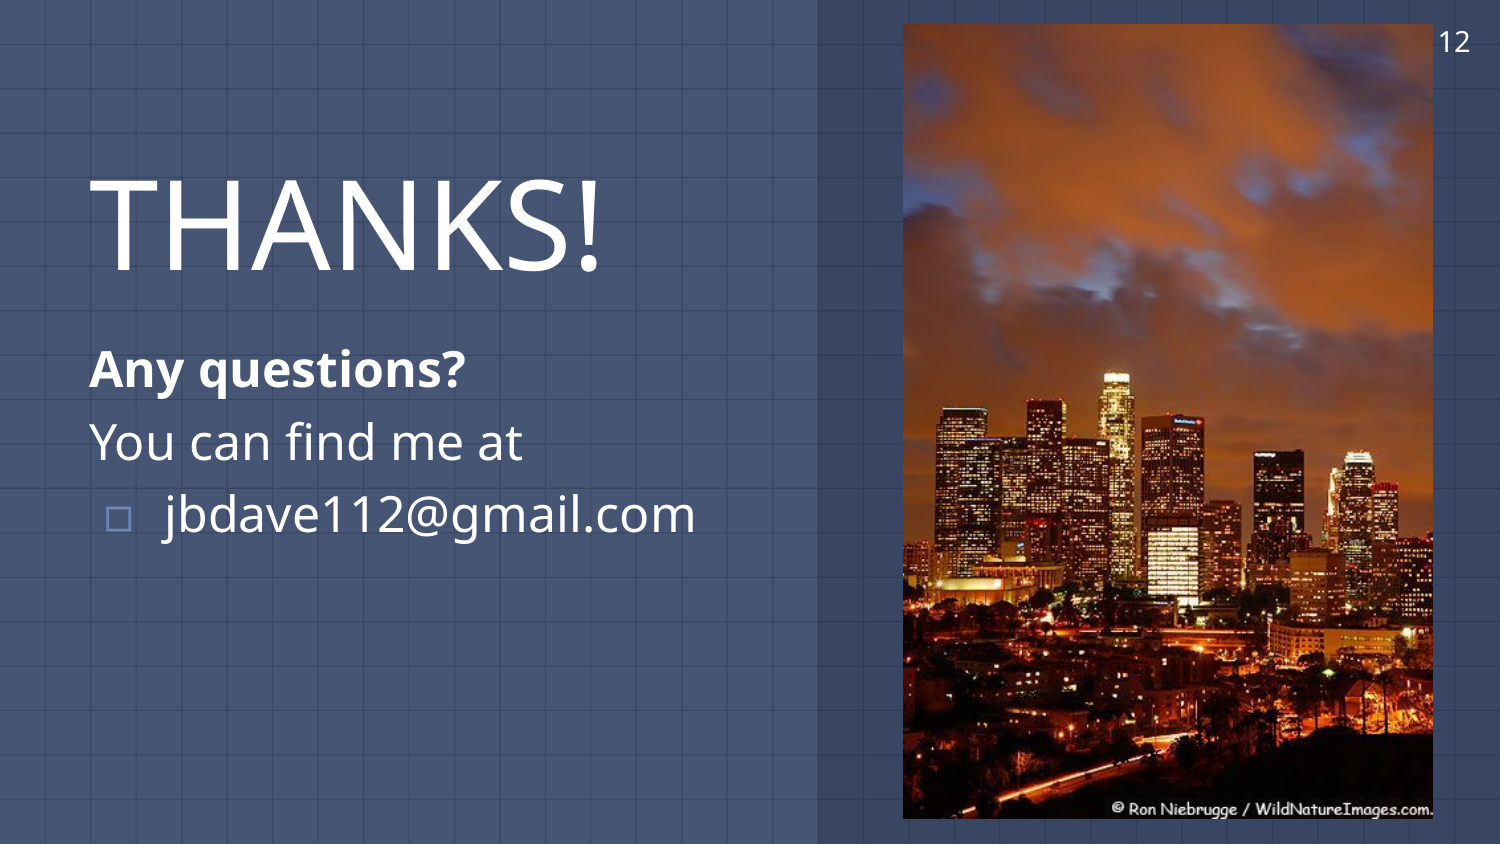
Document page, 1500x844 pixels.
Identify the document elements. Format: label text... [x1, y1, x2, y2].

list Any questions? You can find me at jbdave112@gmail.com [74, 322, 728, 831]
picture [903, 24, 1434, 819]
title THANKS! [74, 130, 728, 272]
slide_number ‹#› [1408, 0, 1500, 88]
